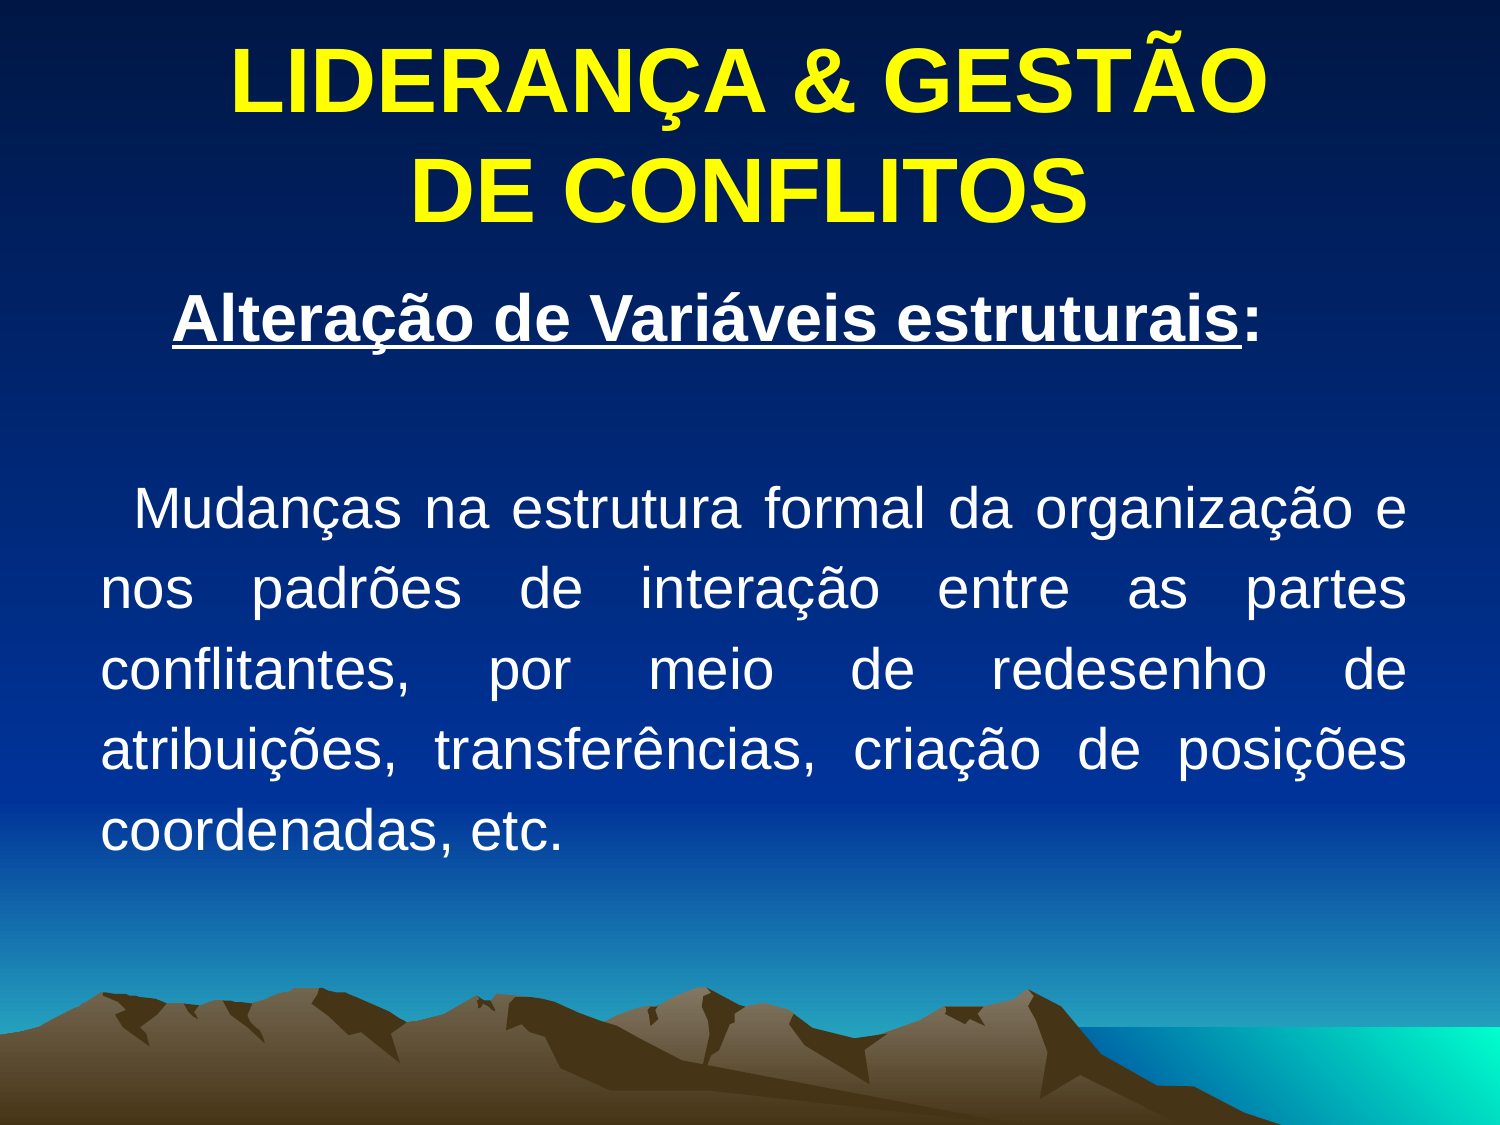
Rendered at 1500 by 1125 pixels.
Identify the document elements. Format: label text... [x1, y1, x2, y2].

list Alteração de Variáveis estruturais: Mudanças na estrutura formal da organização e nos padrões de interação entre as partes conflitantes, por meio de redesenho de atribuições, transferências, criação de posições coordenadas, etc. [29, 267, 1425, 1059]
title LIDERANÇA & GESTÃO DE CONFLITOS [75, 37, 1425, 225]
